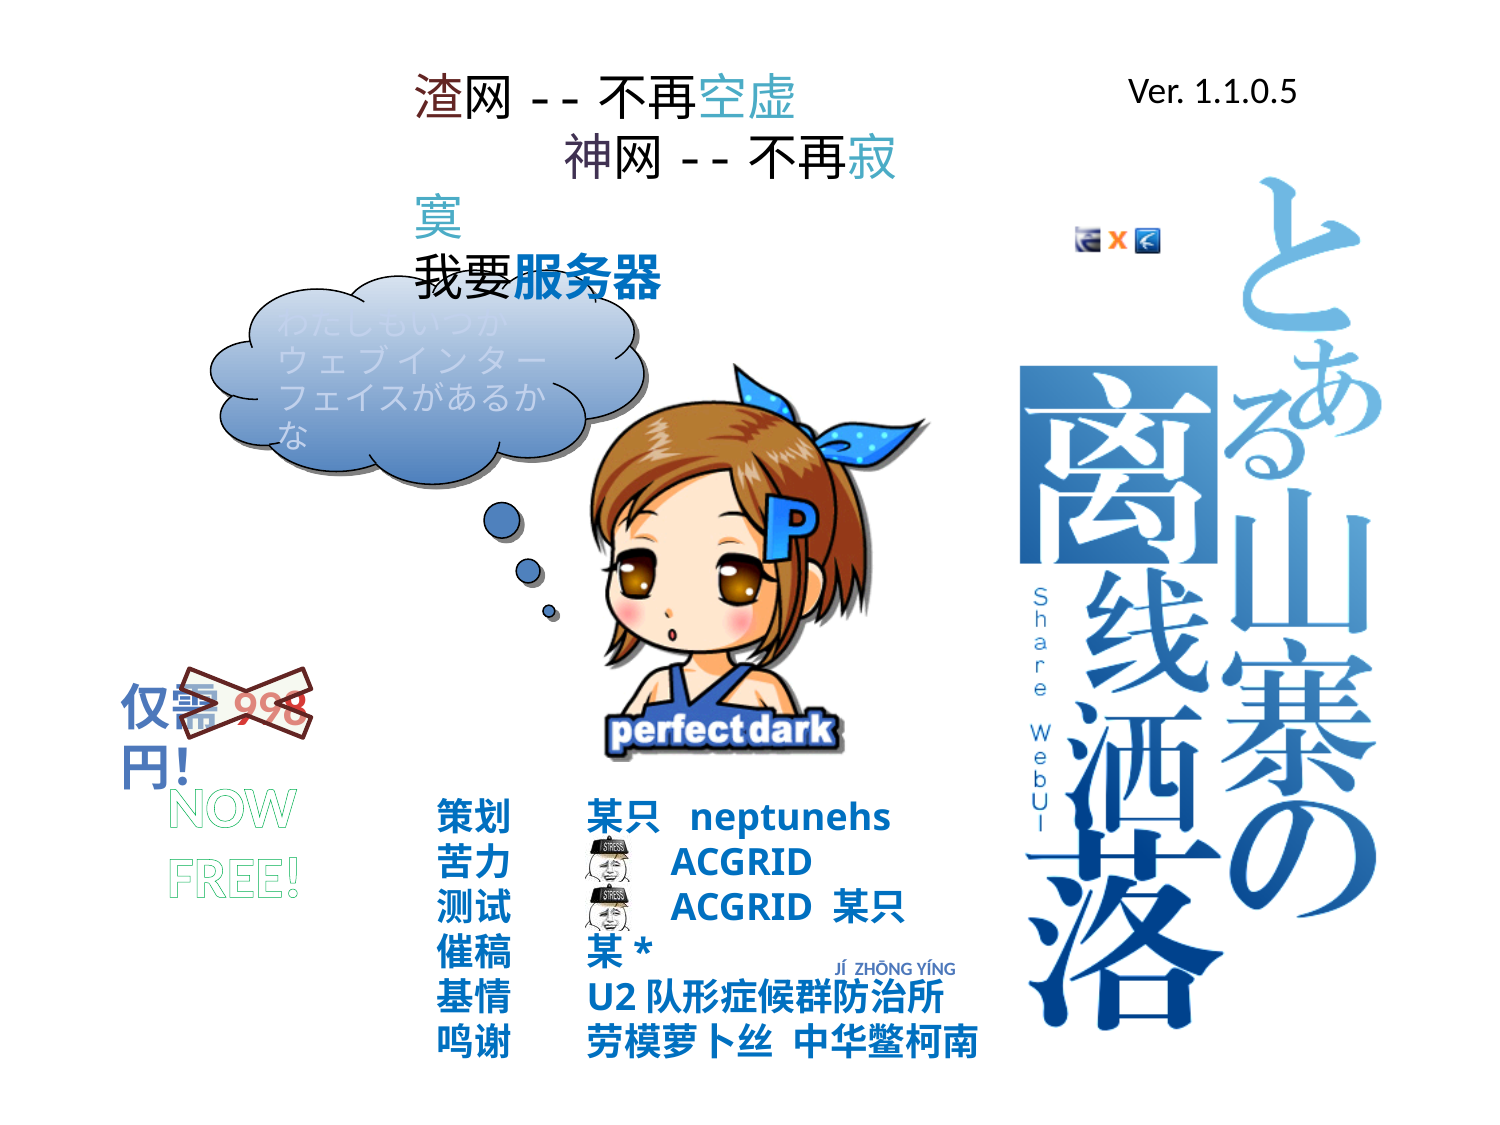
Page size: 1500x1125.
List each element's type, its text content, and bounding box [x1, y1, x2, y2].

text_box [105, 656, 364, 805]
picture [995, 175, 1400, 1036]
text_box NOW FREE! [152, 813, 340, 917]
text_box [421, 784, 1032, 1074]
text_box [210, 269, 938, 762]
text_box Ver. 1.1.0.5 [1113, 58, 1454, 119]
text_box 渣网--不再空虚 神网--不再寂寞 我要服务器 [398, 58, 950, 314]
